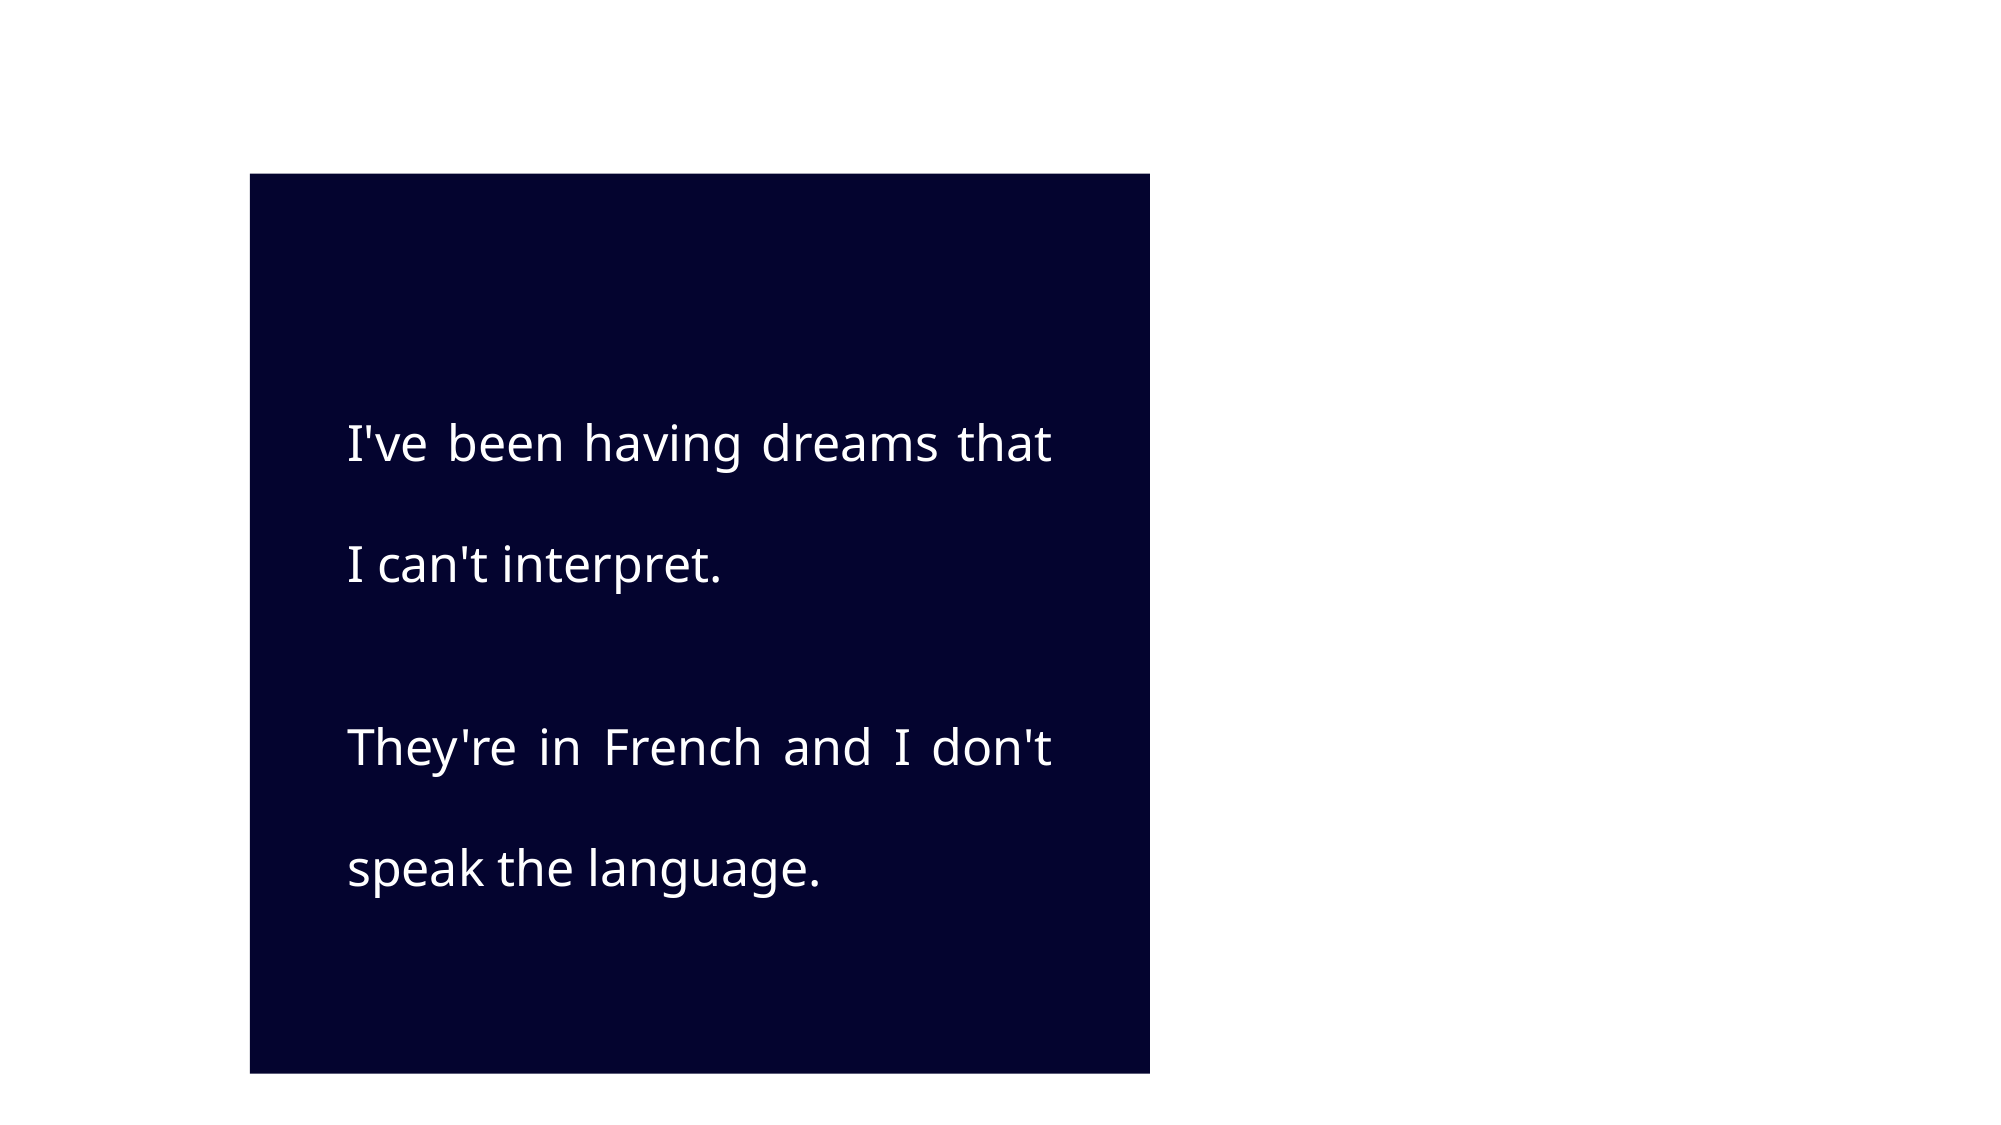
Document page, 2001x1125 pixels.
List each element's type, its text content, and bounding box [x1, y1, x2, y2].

subtitle I've been having dreams that I can't interpret. They're in French and I don't speak the language. [249, 173, 1151, 1075]
